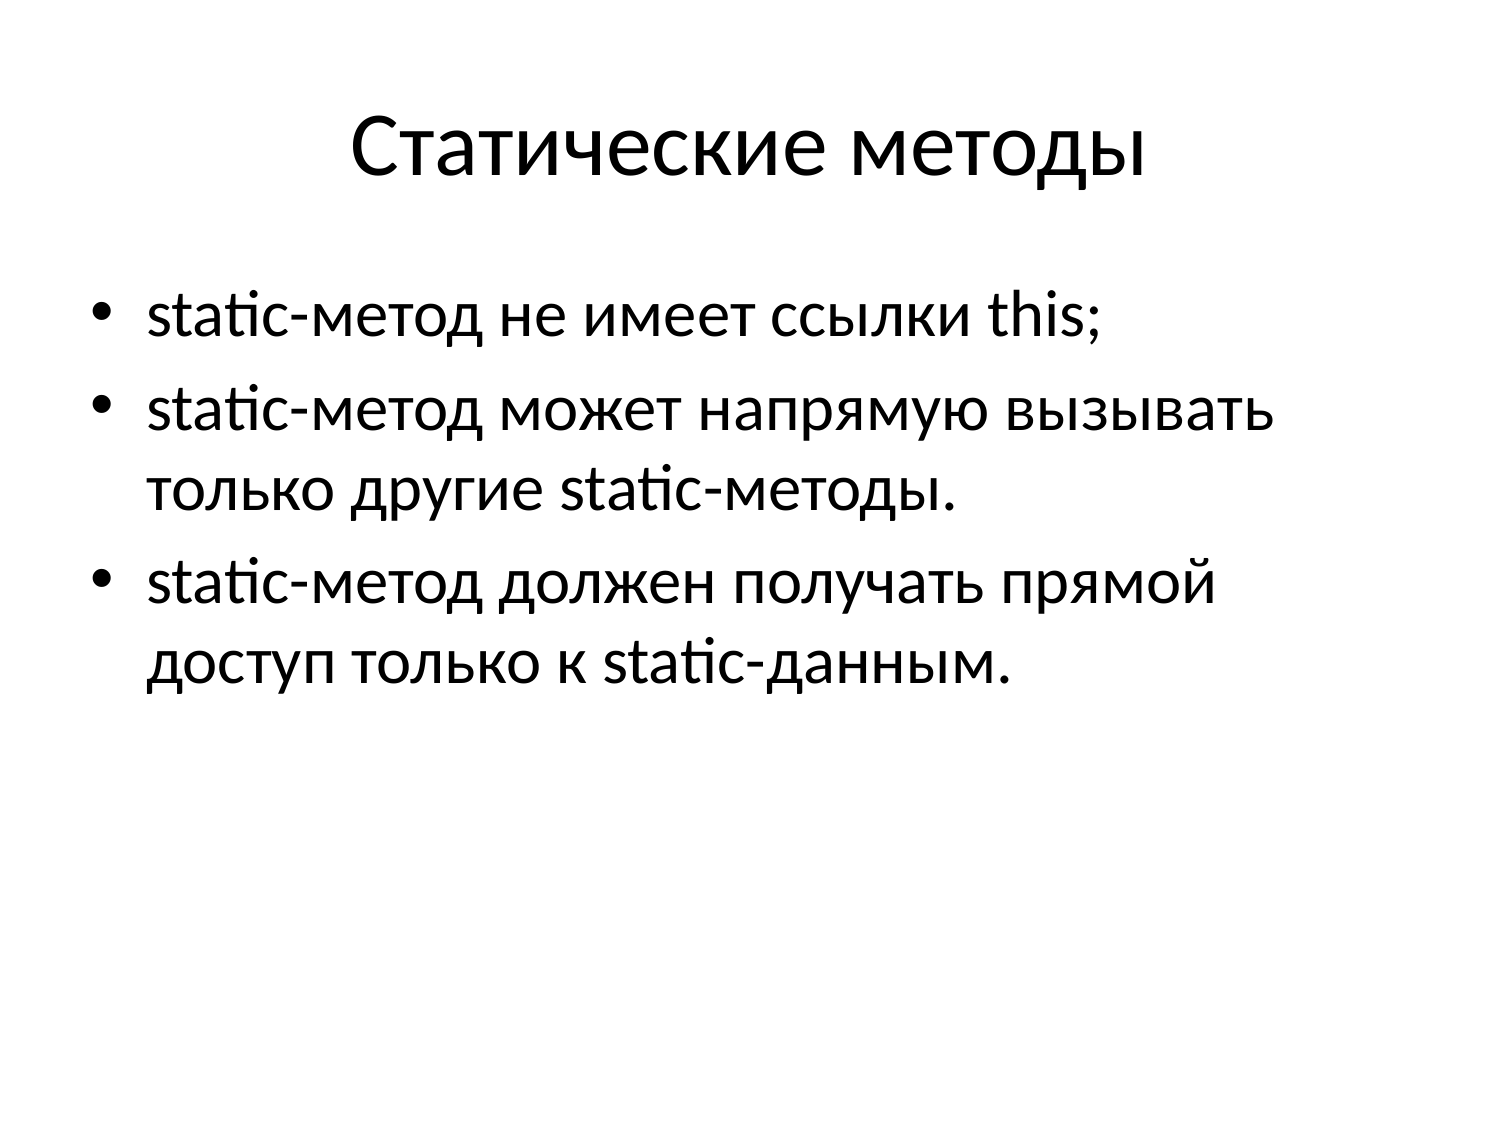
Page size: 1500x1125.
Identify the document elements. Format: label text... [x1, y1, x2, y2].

title Статические методы [75, 45, 1425, 233]
list static-метод не имеет ссылки this; static-метод может напрямую вызывать только другие static-методы. static-метод должен получать прямой доступ только к static-данным. [75, 262, 1425, 1005]
